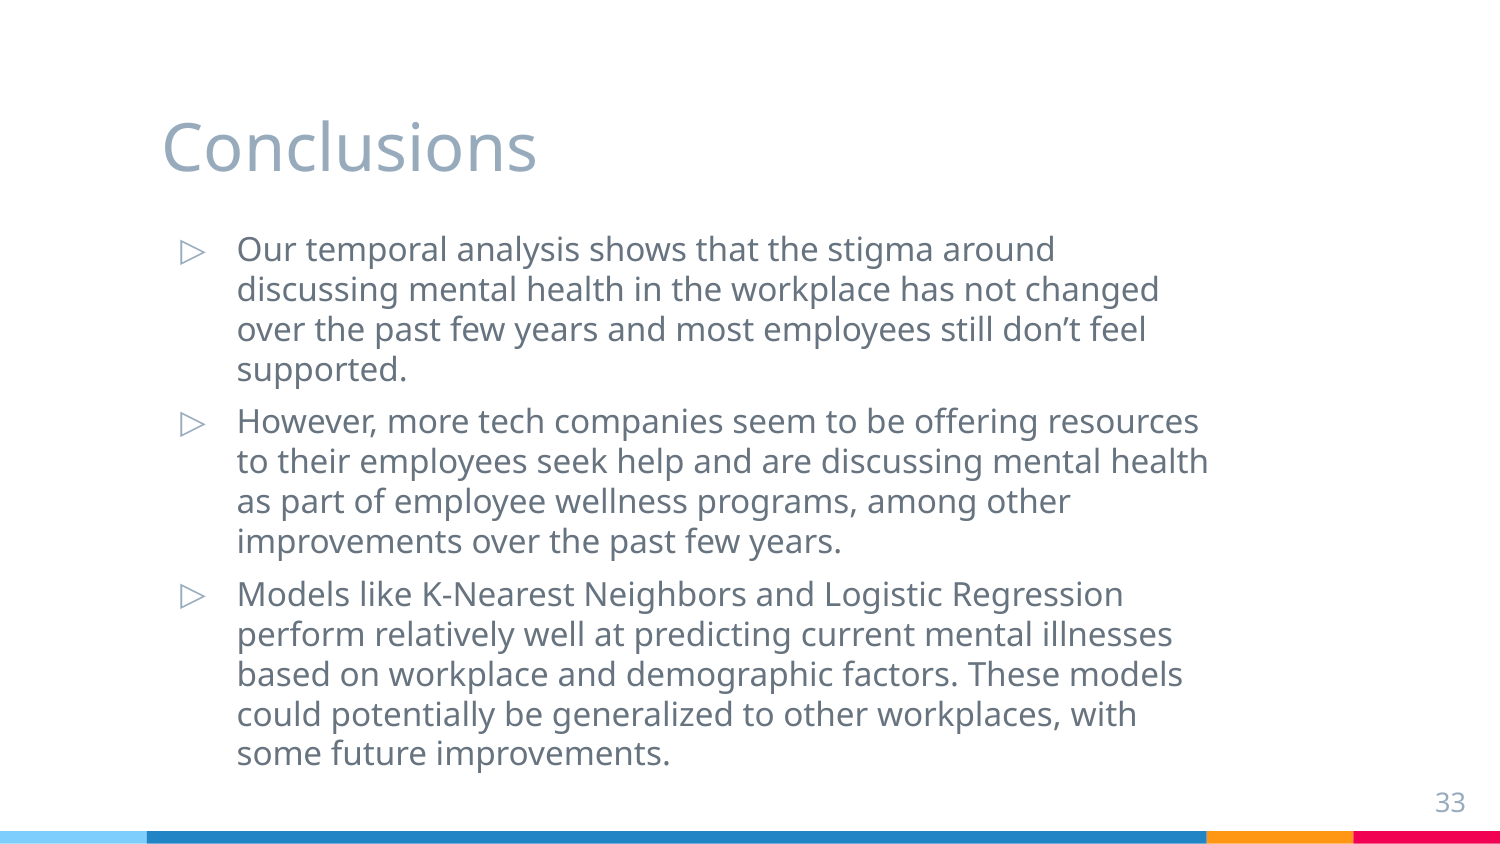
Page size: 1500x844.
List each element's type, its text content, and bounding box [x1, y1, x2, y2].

list Our temporal analysis shows that the stigma around discussing mental health in the workplace has not changed over the past few years and most employees still don’t feel supported. However, more tech companies seem to be offering resources to their employees seek help and are discussing mental health as part of employee wellness programs, among other improvements over the past few years. Models like K-Nearest Neighbors and Logistic Regression perform relatively well at predicting current mental illnesses based on workplace and demographic factors. These models could potentially be generalized to other workplaces, with some future improvements. [146, 213, 1239, 797]
slide_number 33 [1391, 770, 1482, 822]
title Conclusions [146, 58, 1207, 200]
